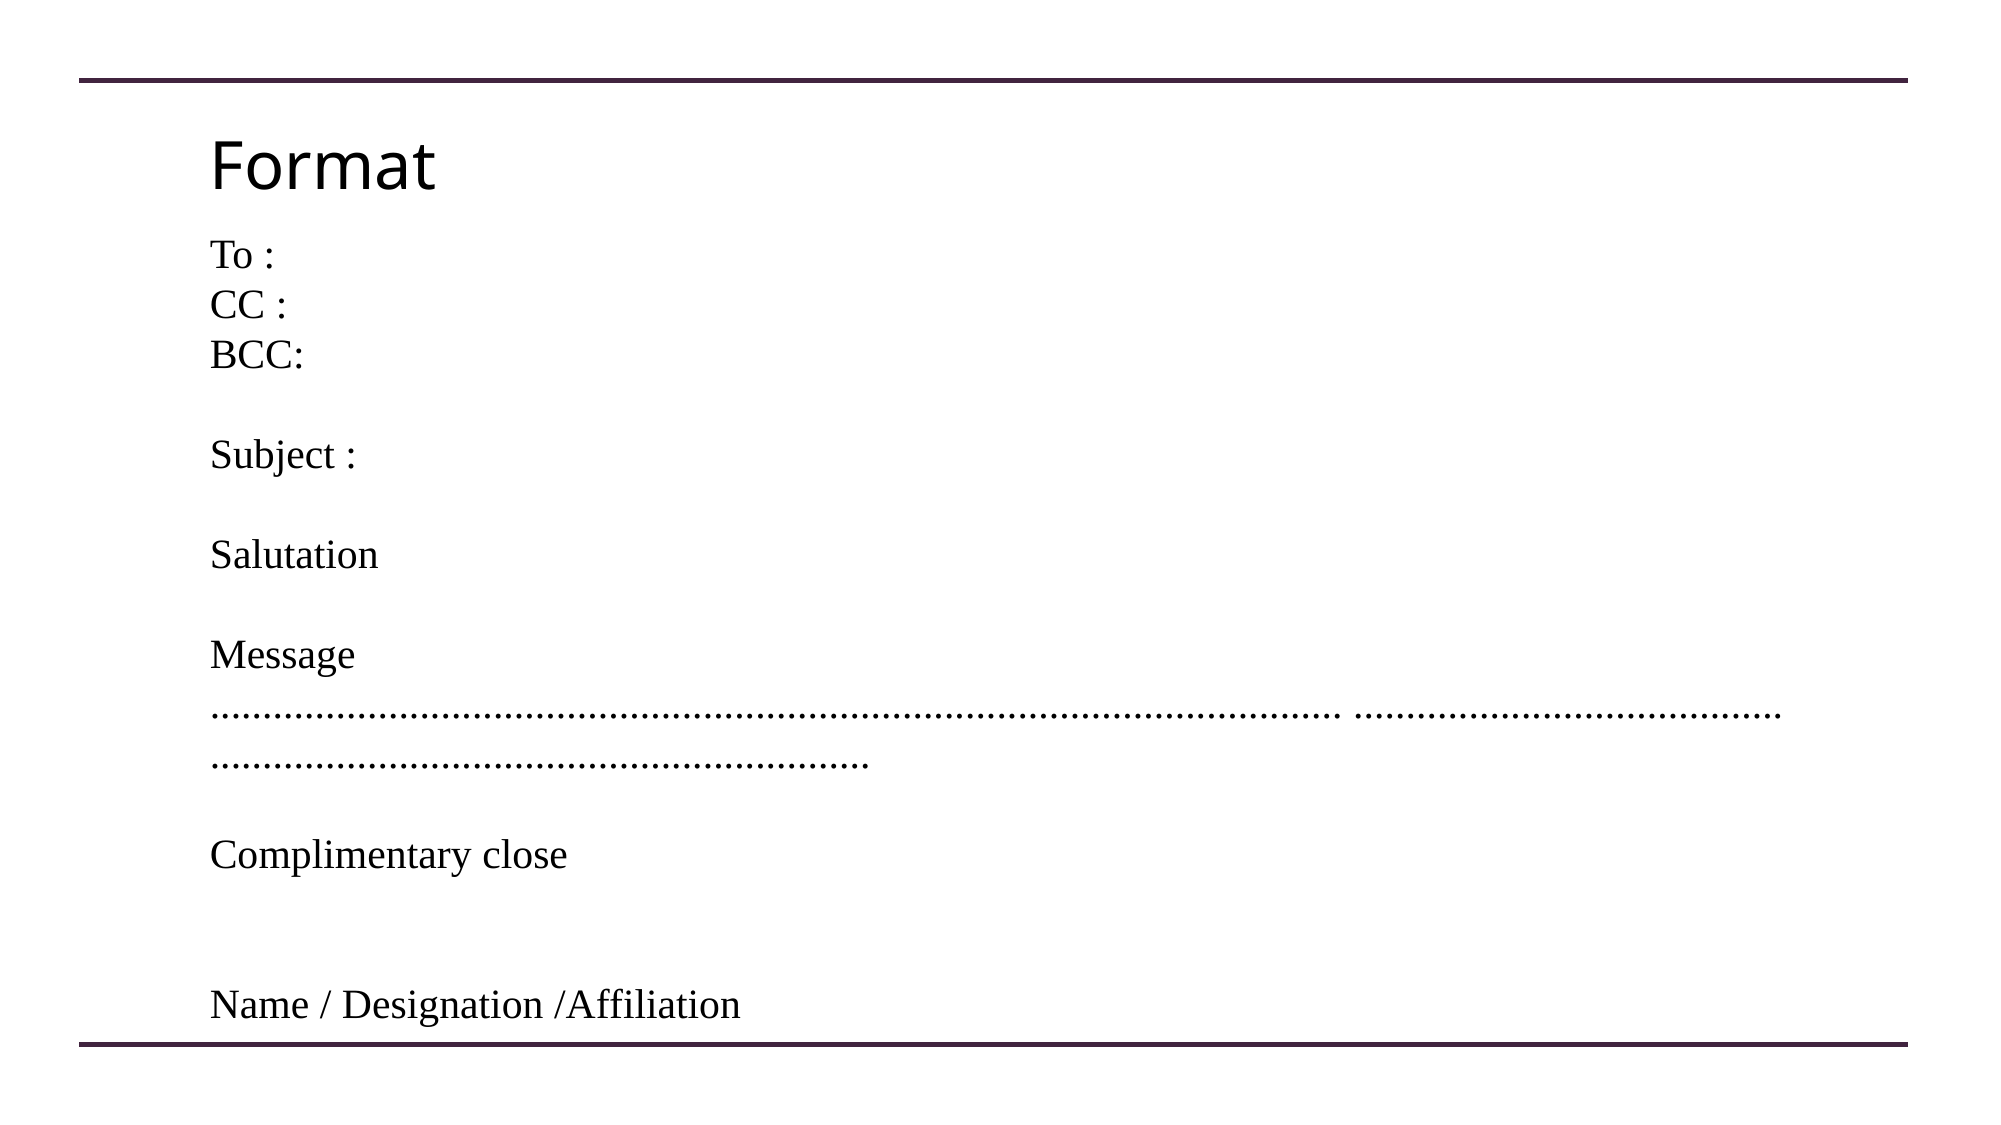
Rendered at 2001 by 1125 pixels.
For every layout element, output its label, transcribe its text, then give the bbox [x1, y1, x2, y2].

title Format [194, 130, 1339, 196]
text_box To : CC : BCC: Subject : Salutation Message ............................................................................................................ ........................................................................................................ Complimentary close Name / Designation /Affiliation [194, 218, 1806, 1035]
